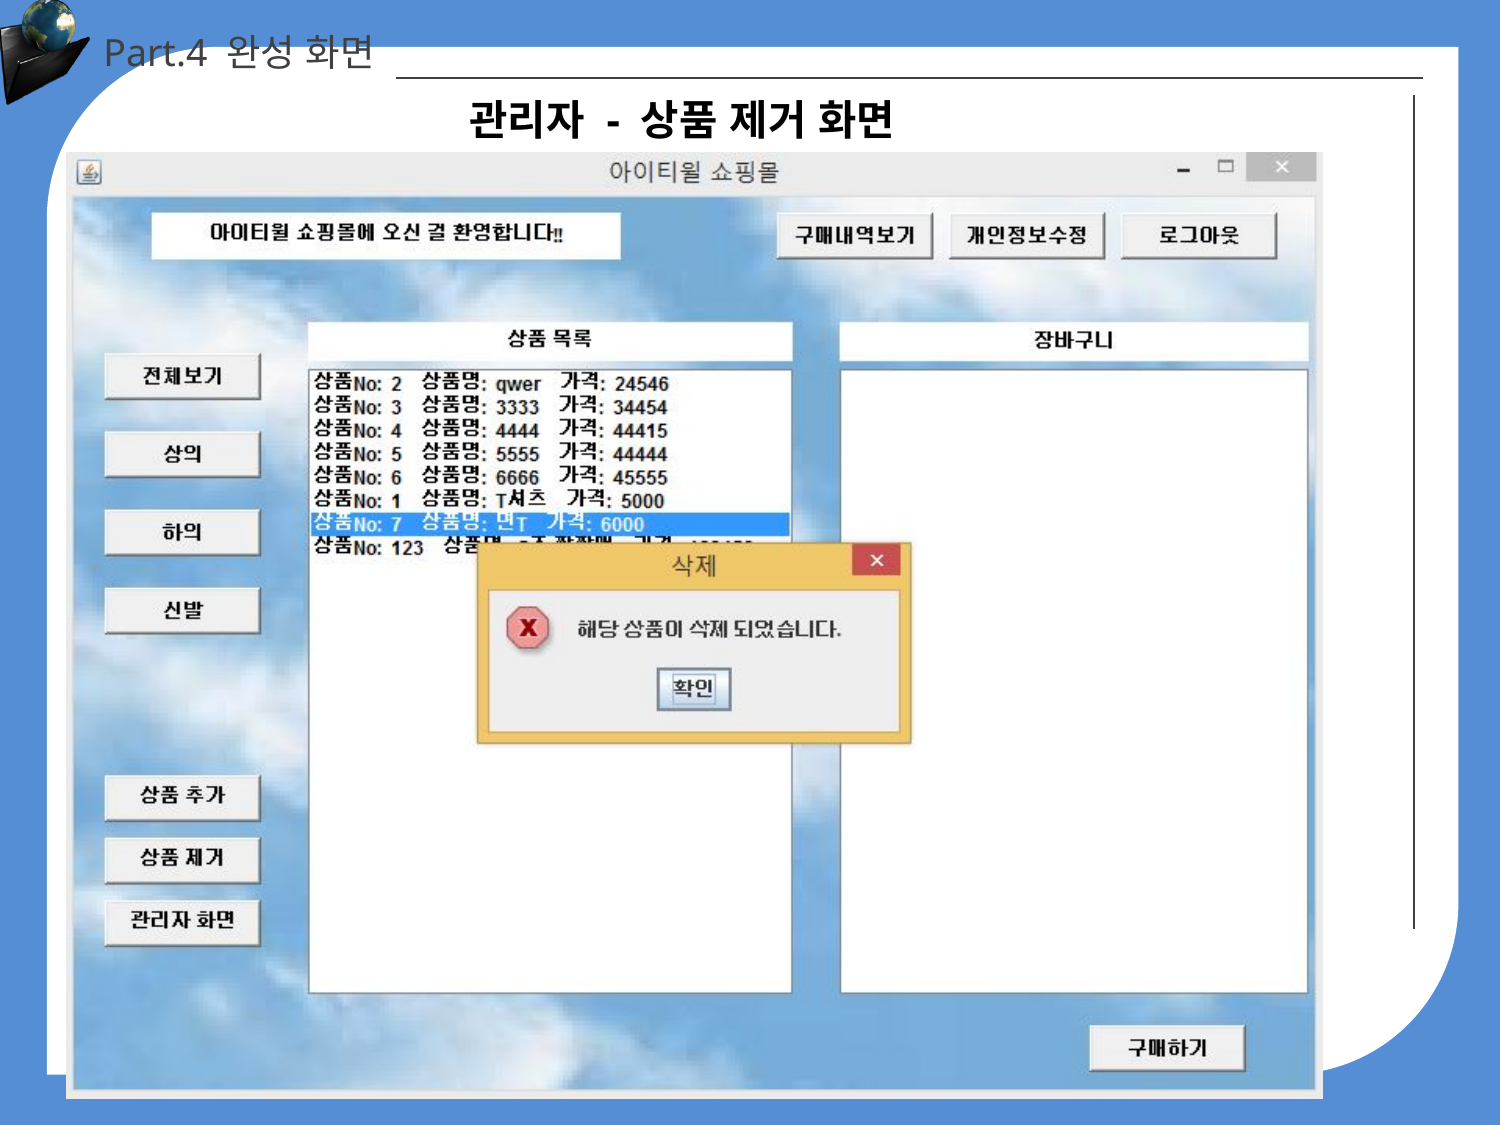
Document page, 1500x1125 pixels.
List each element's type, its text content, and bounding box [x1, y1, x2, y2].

text_box [402, 44, 1461, 1072]
text_box [44, 87, 454, 1077]
text_box 관리자 - 상품 제거 화면 [454, 87, 1239, 150]
picture [66, 151, 1323, 1100]
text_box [0, 0, 398, 109]
